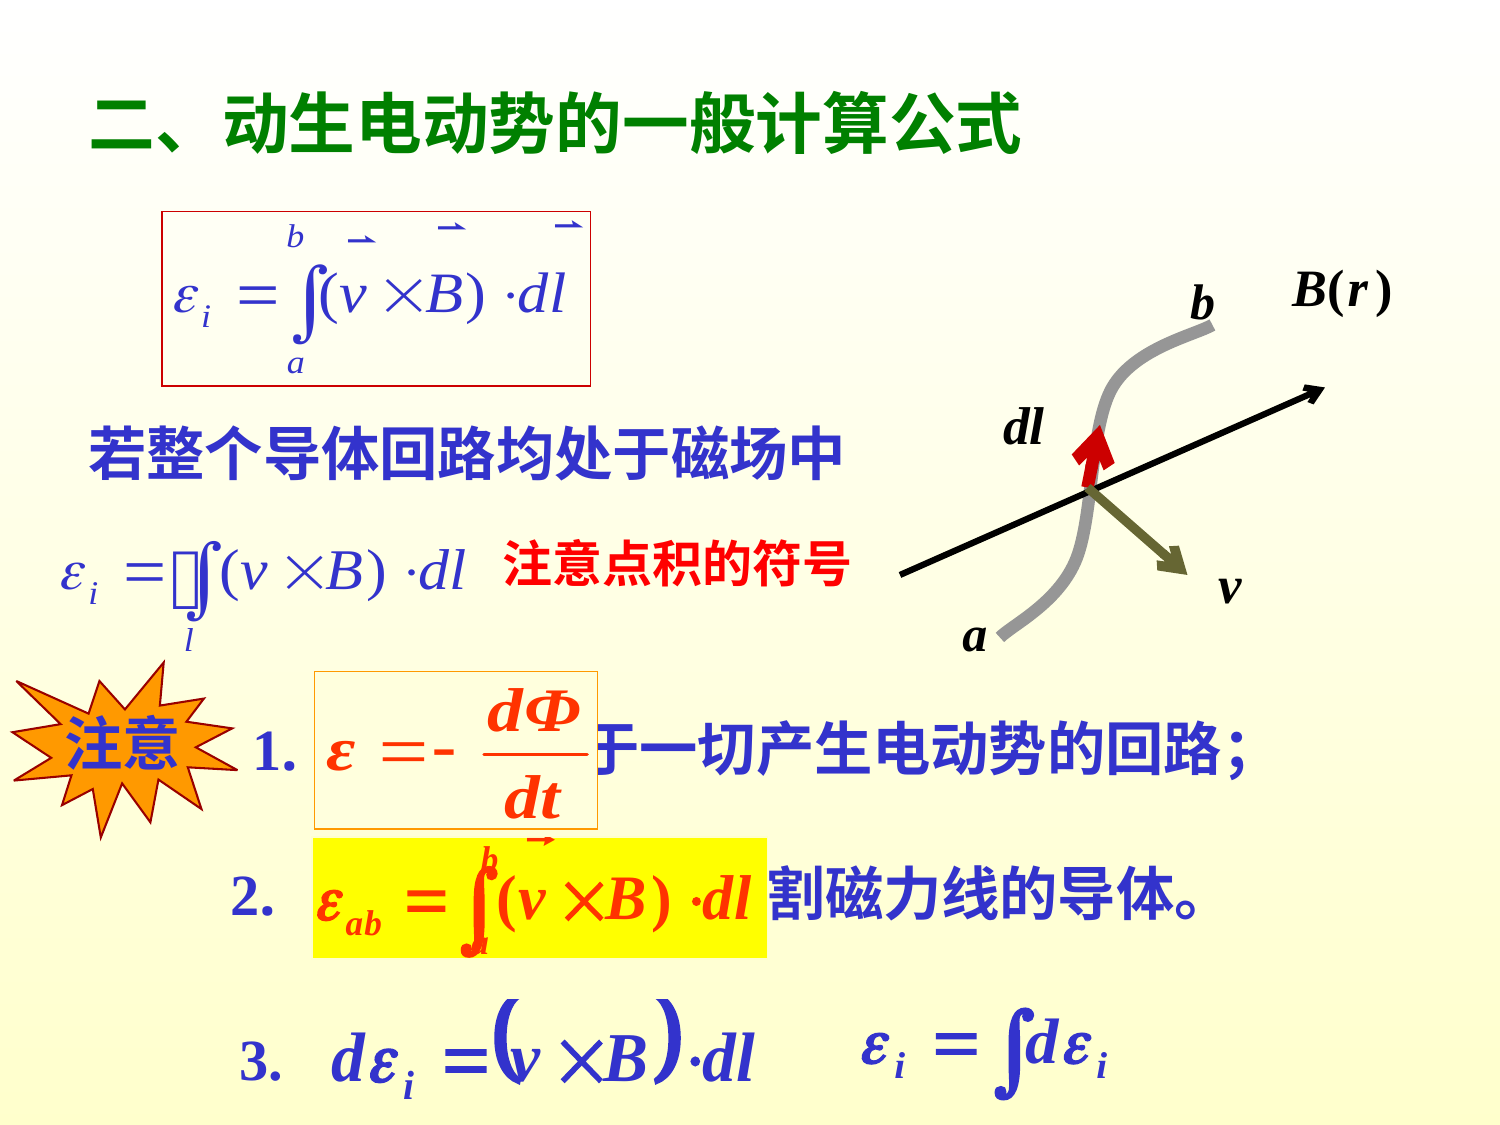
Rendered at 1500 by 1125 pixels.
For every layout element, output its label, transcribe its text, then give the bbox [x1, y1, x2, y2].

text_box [241, 671, 1463, 829]
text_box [899, 249, 1401, 670]
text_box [162, 212, 590, 386]
text_box 二、动生电动势的一般计算公式 [73, 74, 1039, 170]
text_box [12, 662, 238, 838]
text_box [199, 837, 1500, 959]
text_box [224, 982, 1126, 1125]
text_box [49, 409, 888, 663]
